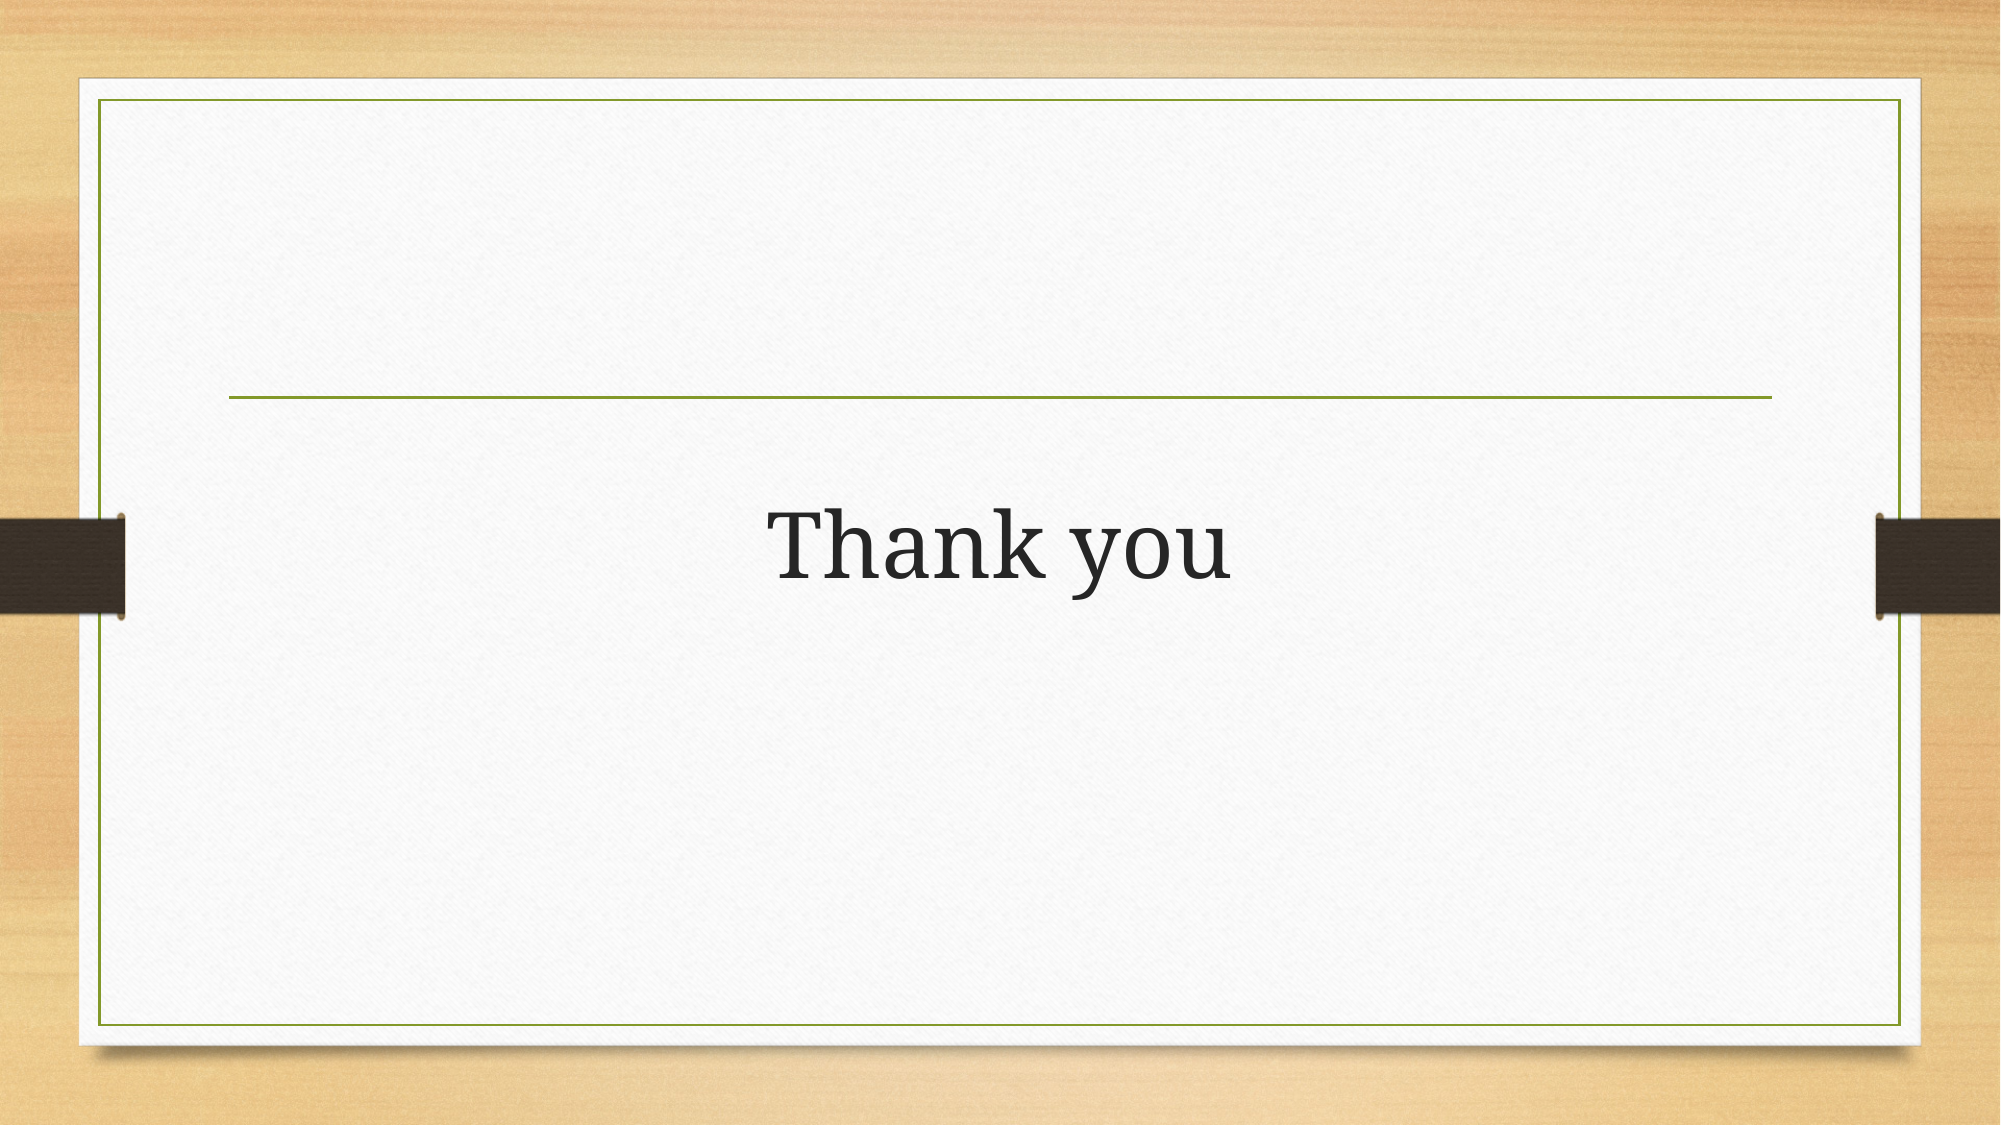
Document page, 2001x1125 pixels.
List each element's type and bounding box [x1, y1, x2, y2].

picture [0, 0, 2001, 1125]
list [212, 419, 1788, 964]
